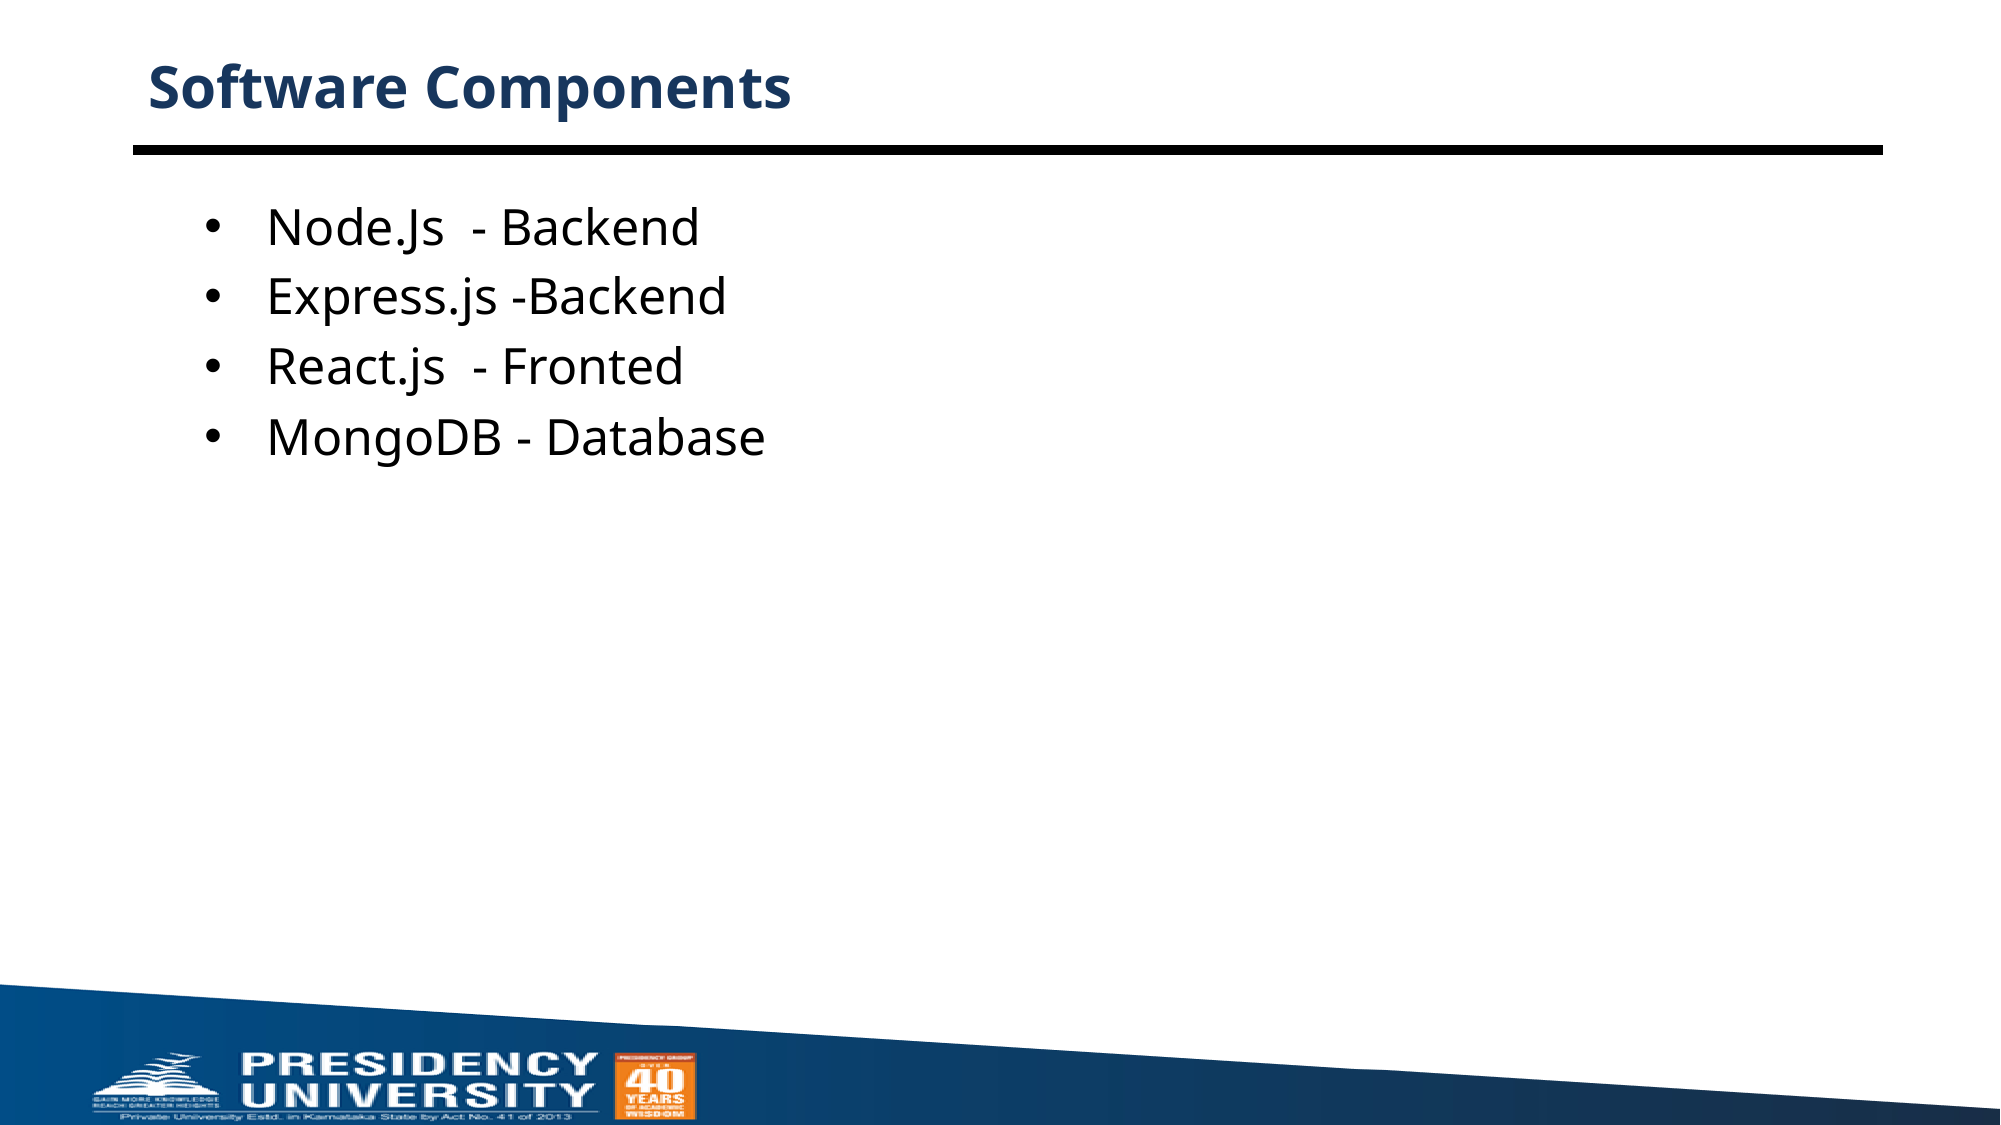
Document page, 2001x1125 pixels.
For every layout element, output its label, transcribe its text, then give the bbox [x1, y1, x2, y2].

title Software Components [133, 45, 1884, 125]
picture [0, 982, 2000, 1125]
list Node.Js - Backend Express.js -Backend React.js - Fronted MongoDB - Database [176, 187, 1742, 791]
